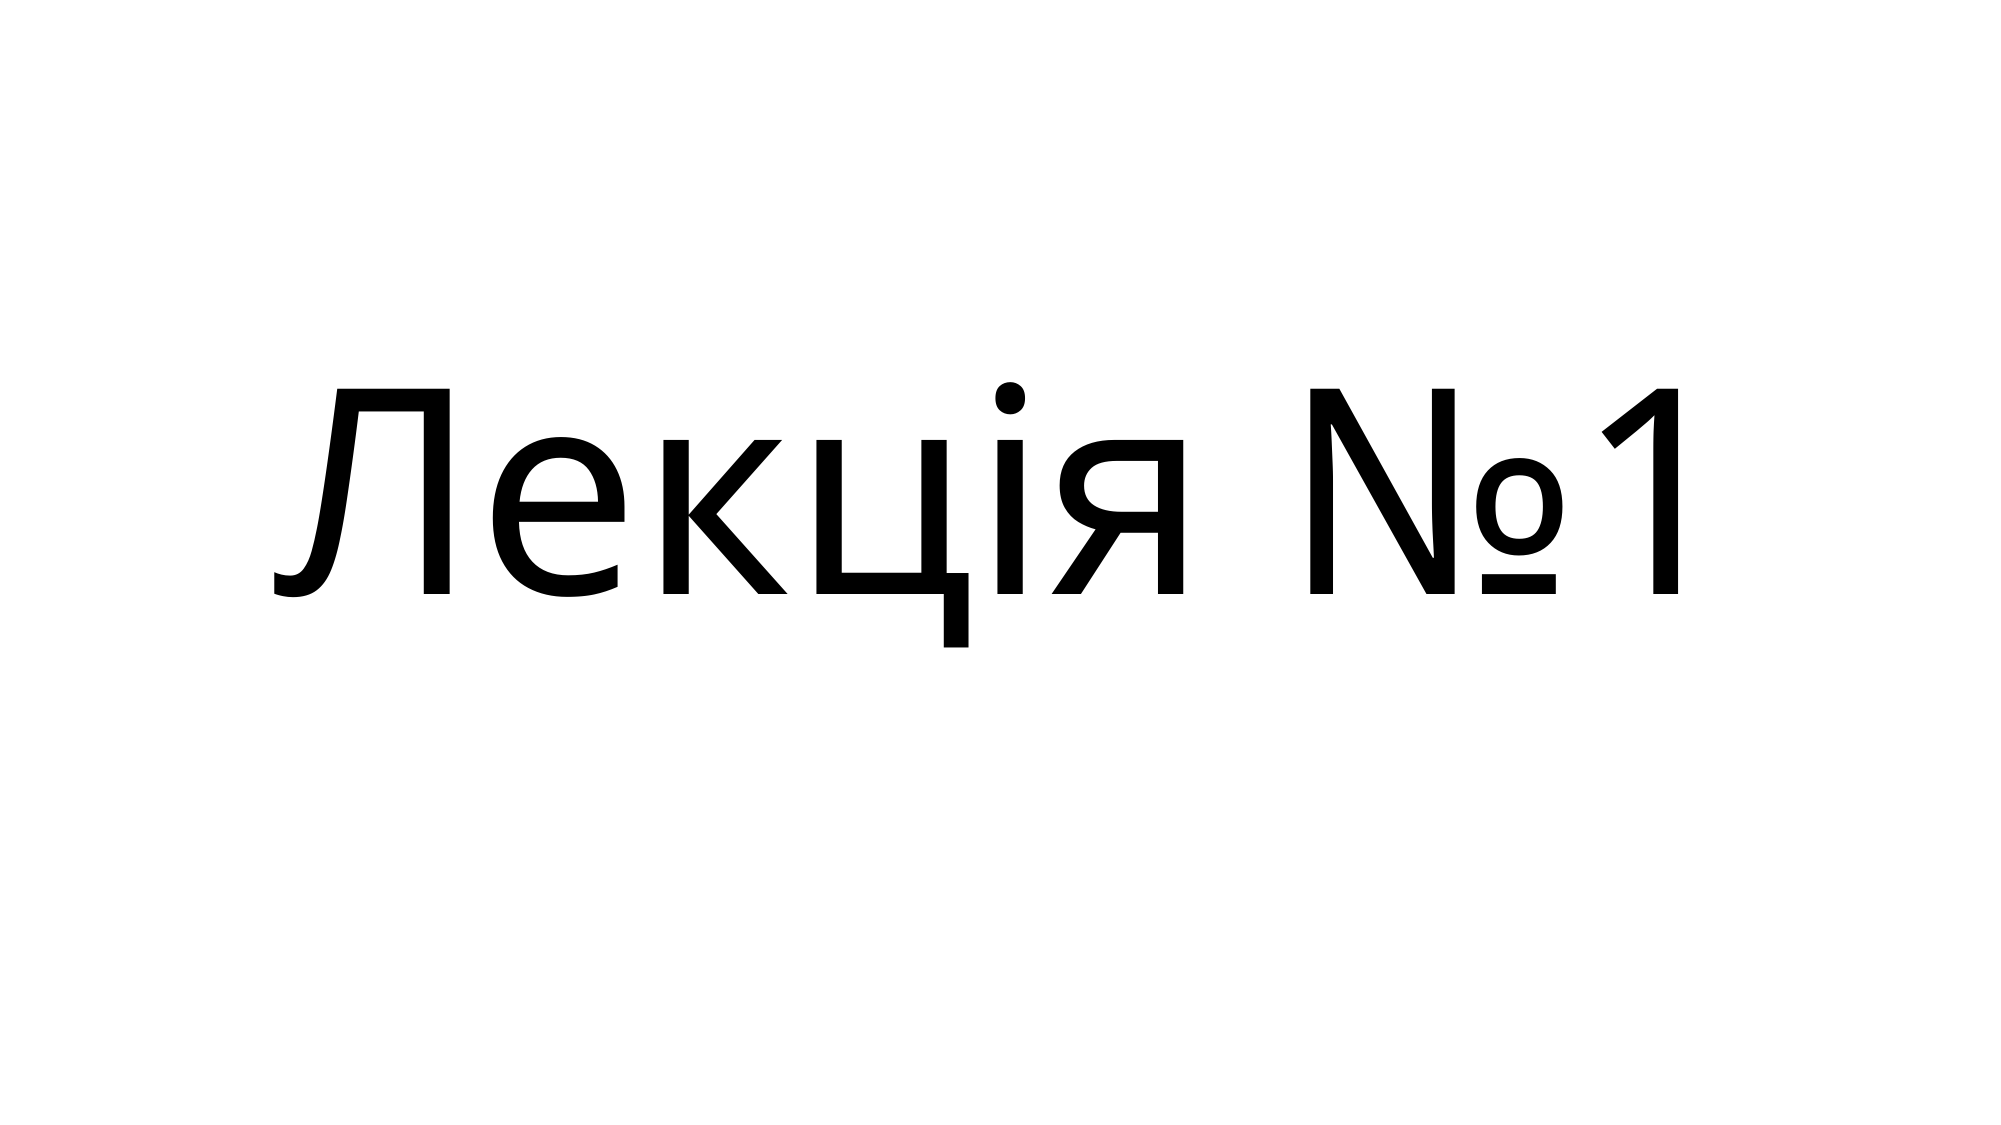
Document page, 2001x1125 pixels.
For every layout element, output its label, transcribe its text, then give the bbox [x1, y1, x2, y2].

title Лекція №1 [258, 272, 1759, 665]
